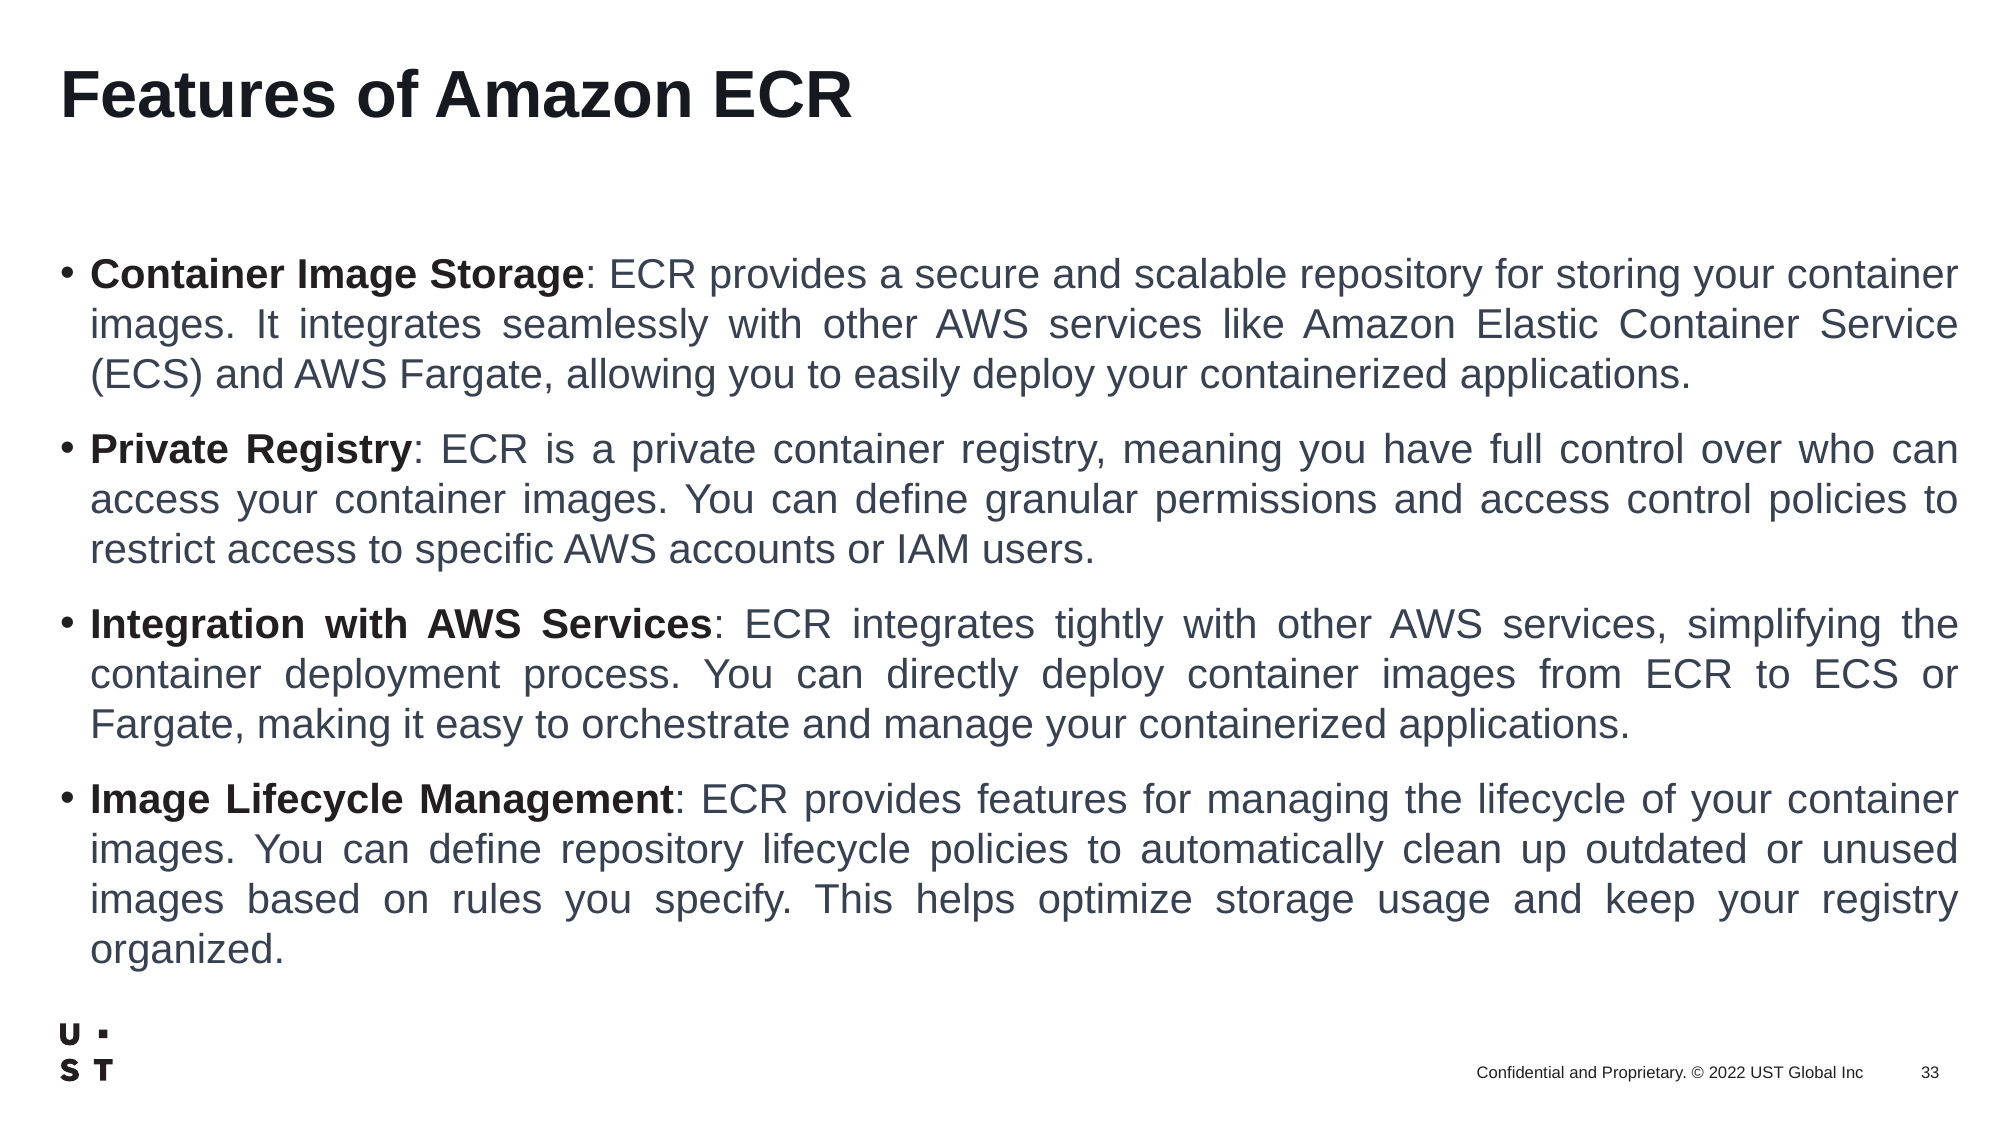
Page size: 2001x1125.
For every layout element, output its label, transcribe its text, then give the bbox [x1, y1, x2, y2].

title Features of Amazon ECR [60, 60, 1940, 210]
list Container Image Storage: ECR provides a secure and scalable repository for storing your container images. It integrates seamlessly with other AWS services like Amazon Elastic Container Service (ECS) and AWS Fargate, allowing you to easily deploy your containerized applications. Private Registry: ECR is a private container registry, meaning you have full control over who can access your container images. You can define granular permissions and access control policies to restrict access to specific AWS accounts or IAM users. Integration with AWS Services: ECR integrates tightly with other AWS services, simplifying the container deployment process. You can directly deploy container images from ECR to ECS or Fargate, making it easy to orchestrate and manage your containerized applications. Image Lifecycle Management: ECR provides features for managing the lifecycle of your container images. You can define repository lifecycle policies to automatically clean up outdated or unused images based on rules you specify. This helps optimize storage usage and keep your registry organized. [60, 246, 1961, 998]
